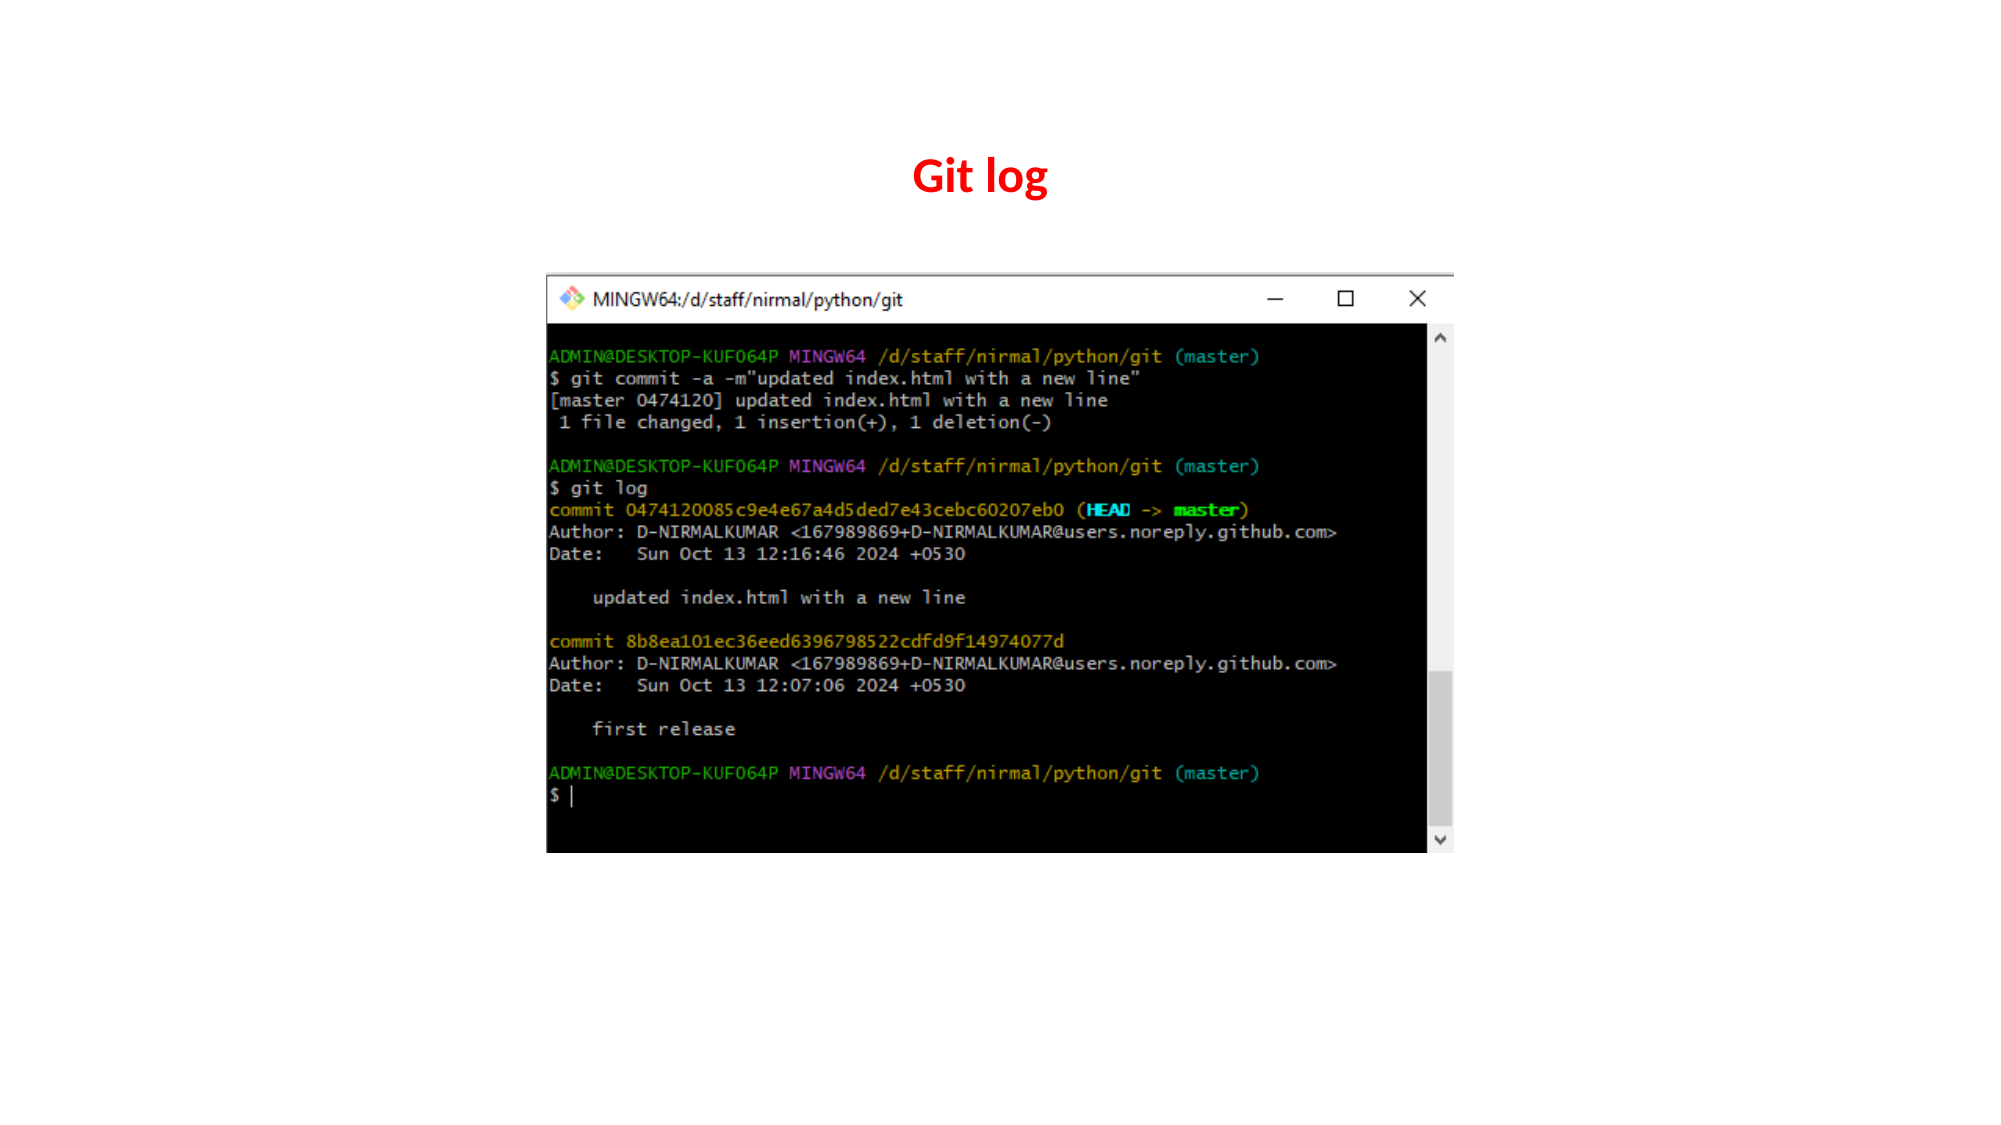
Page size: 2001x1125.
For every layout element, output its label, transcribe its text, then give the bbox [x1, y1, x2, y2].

text_box Git log [897, 135, 1075, 210]
picture [546, 272, 1454, 853]
